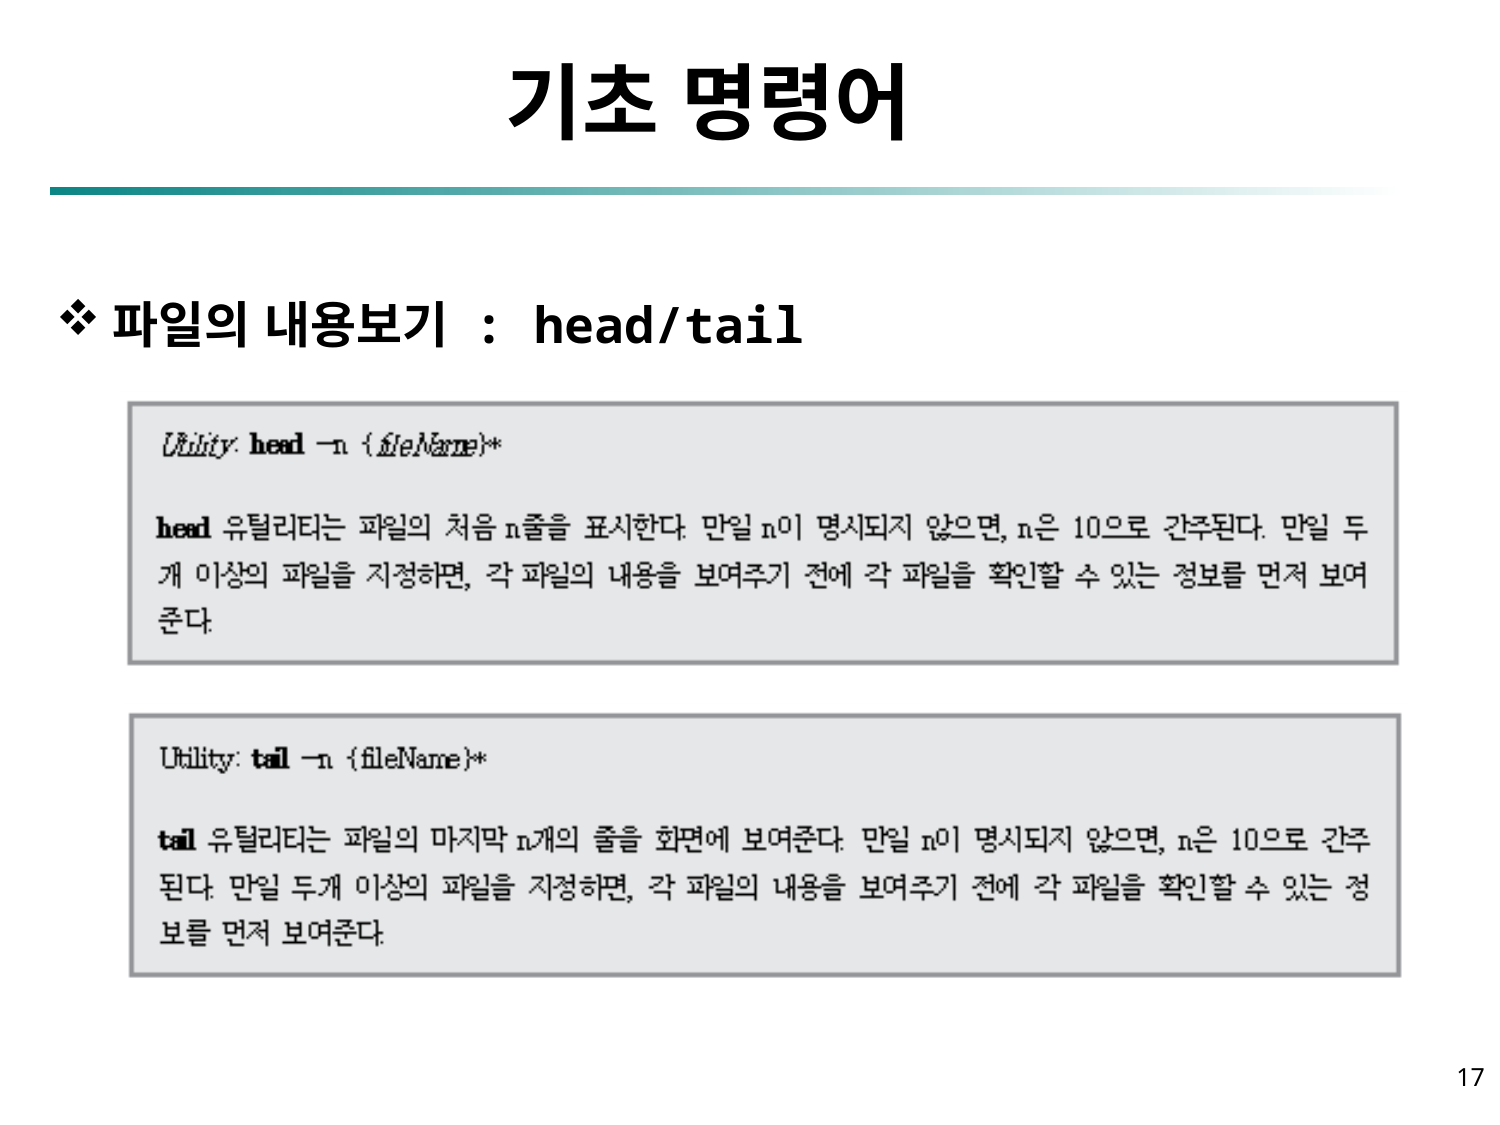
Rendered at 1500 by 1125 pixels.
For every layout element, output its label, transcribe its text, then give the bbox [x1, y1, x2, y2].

text_box 파일의 내용보기 : head/tail [41, 286, 1434, 1125]
picture [125, 702, 1410, 990]
slide_number 17 [1149, 1042, 1500, 1103]
text_box 기초 명령어 [29, 42, 1388, 159]
picture [121, 389, 1410, 673]
